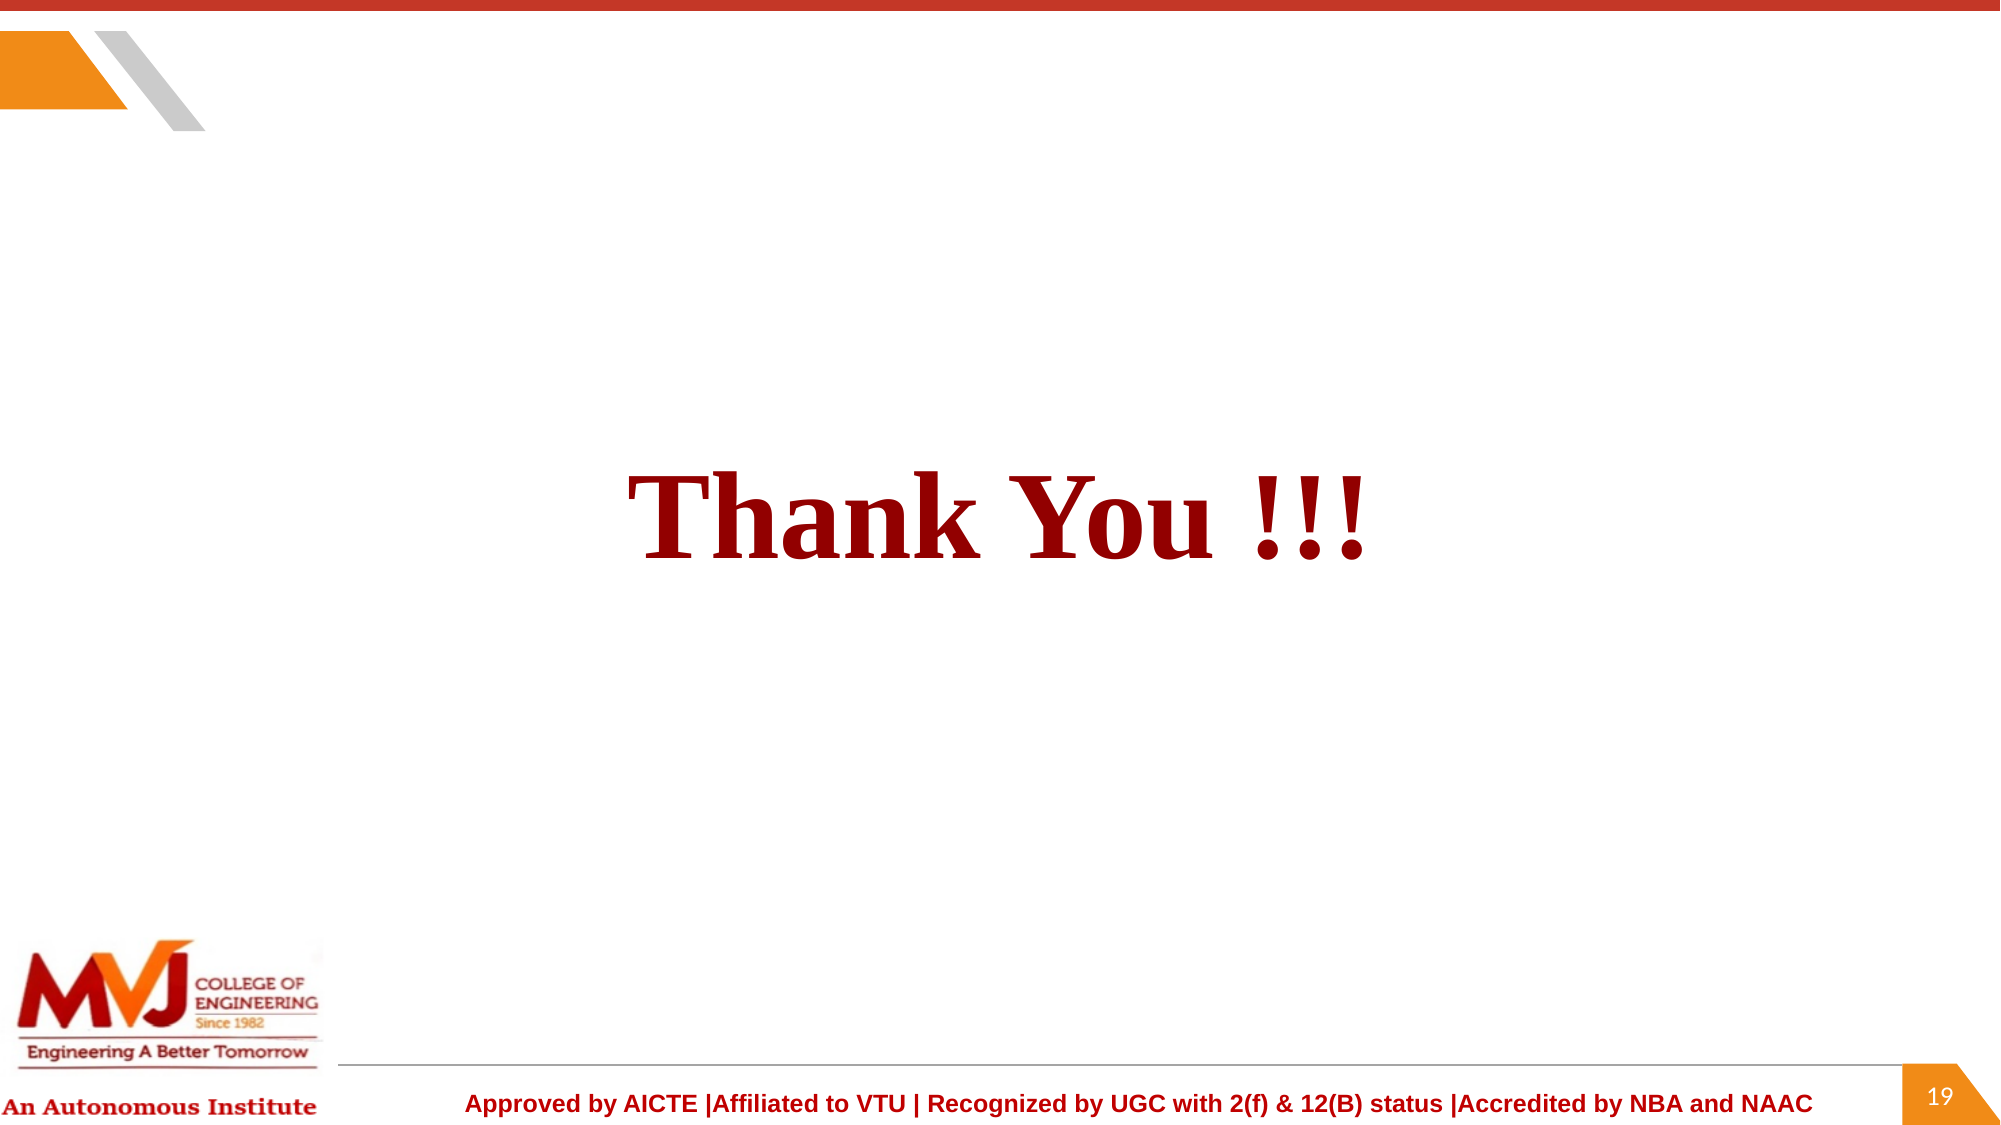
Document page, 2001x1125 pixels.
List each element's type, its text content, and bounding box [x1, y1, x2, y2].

picture [0, 937, 325, 1125]
title Thank You !!! [137, 409, 1863, 627]
